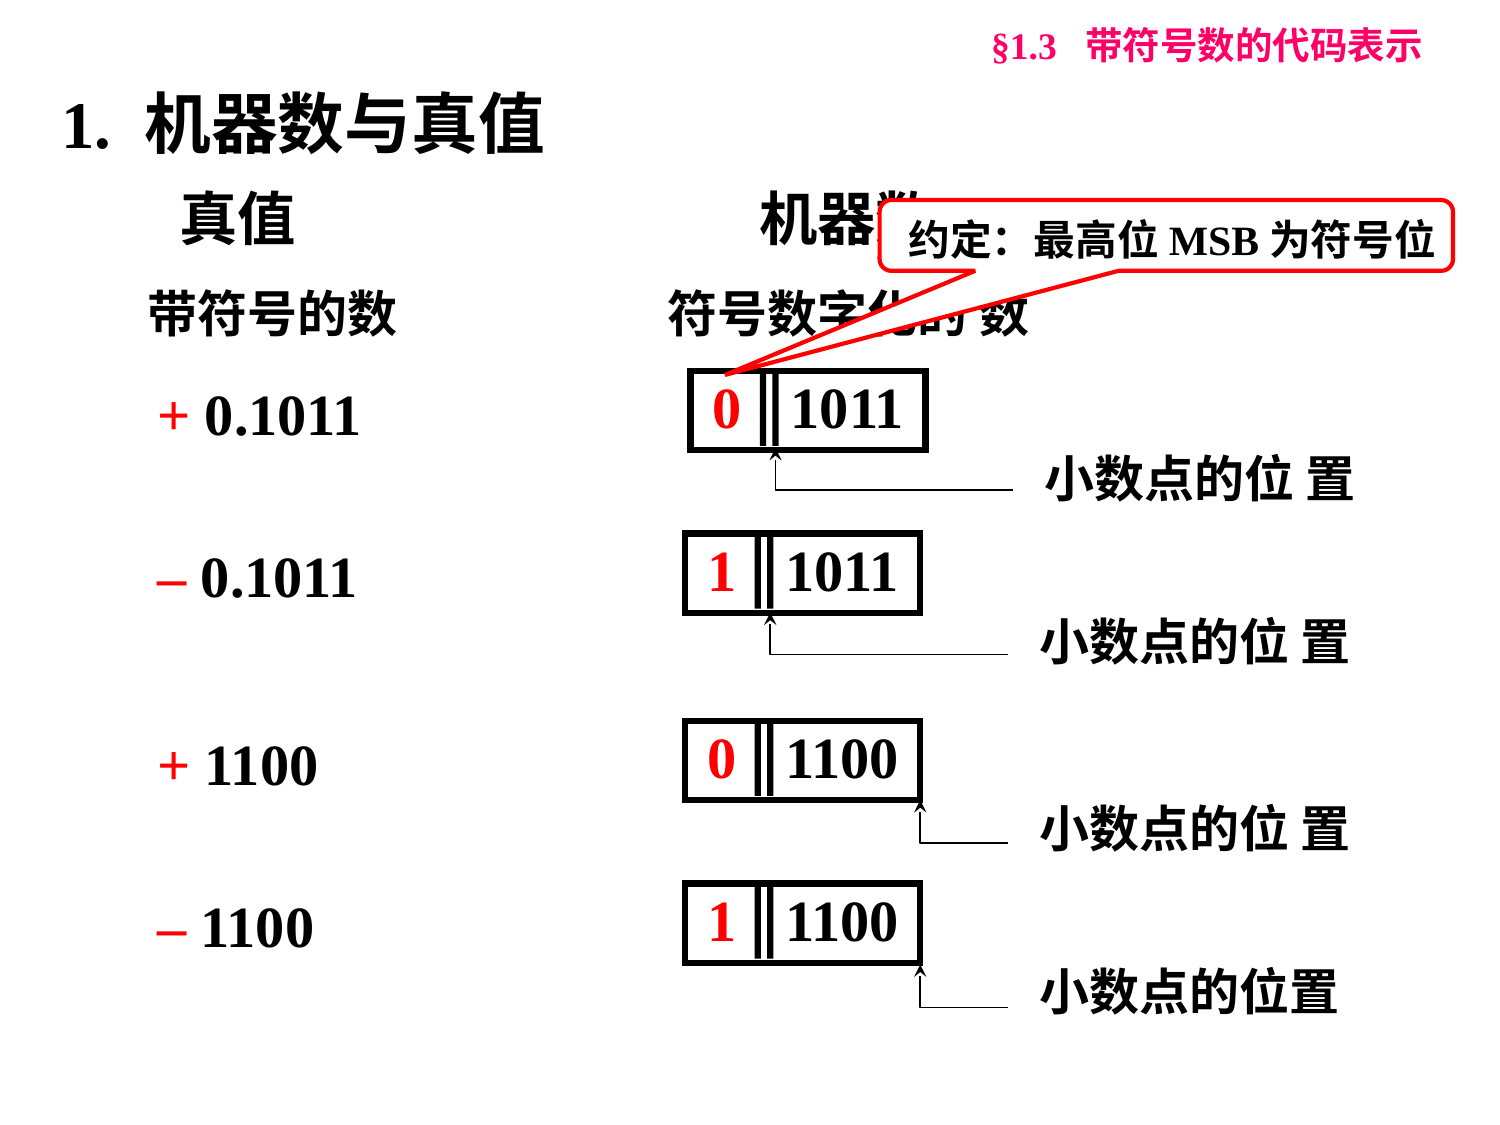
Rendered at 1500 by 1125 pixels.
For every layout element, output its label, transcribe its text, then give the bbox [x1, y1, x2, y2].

text_box 带符号的数 符号数字化的 数 [132, 274, 965, 350]
text_box – 1100 [142, 882, 330, 967]
text_box 1. 机器数与真值 [46, 74, 575, 170]
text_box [685, 524, 1368, 679]
text_box §1.3 带符号数的代码表示 [976, 14, 1479, 74]
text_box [685, 874, 1368, 1029]
text_box 带符号的数 符号数字化的 数 [824, 291, 1044, 350]
text_box – 0.1011 [142, 532, 374, 617]
text_box 约定：最高位MSB为符号位 [760, 199, 1454, 360]
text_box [685, 712, 1368, 866]
text_box + 1100 [142, 719, 334, 804]
text_box 真值 机器数 [165, 174, 950, 260]
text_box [690, 362, 1373, 516]
text_box + 0.1011 [142, 369, 378, 455]
